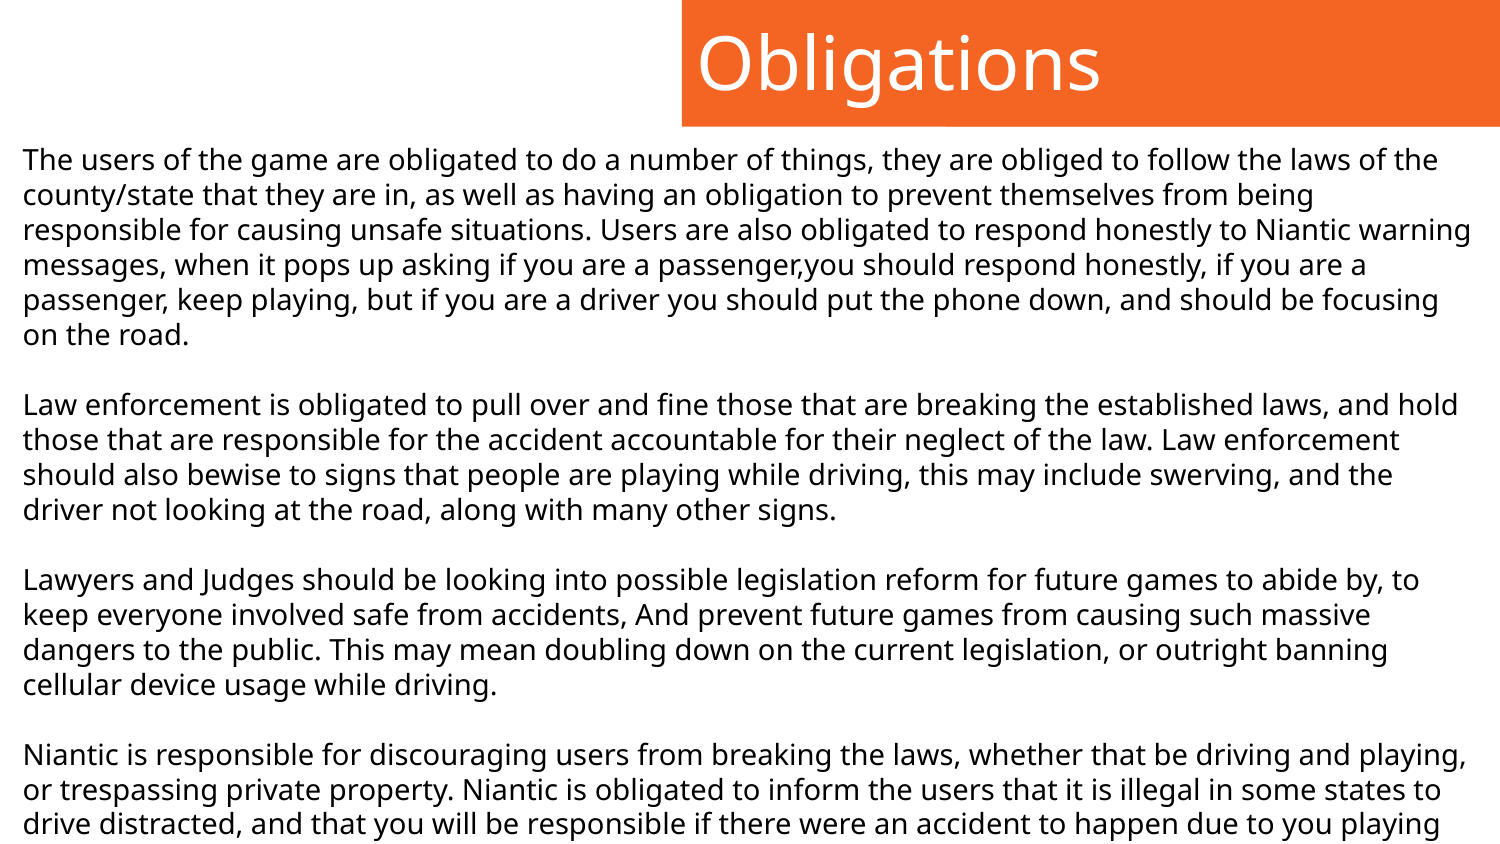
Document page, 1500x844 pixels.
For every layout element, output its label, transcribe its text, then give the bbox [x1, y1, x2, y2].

list The users of the game are obligated to do a number of things, they are obliged to follow the laws of the county/state that they are in, as well as having an obligation to prevent themselves from being responsible for causing unsafe situations. Users are also obligated to respond honestly to Niantic warning messages, when it pops up asking if you are a passenger,you should respond honestly, if you are a passenger, keep playing, but if you are a driver you should put the phone down, and should be focusing on the road. Law enforcement is obligated to pull over and fine those that are breaking the established laws, and hold those that are responsible for the accident accountable for their neglect of the law. Law enforcement should also bewise to signs that people are playing while driving, this may include swerving, and the driver not looking at the road, along with many other signs. Lawyers and Judges should be looking into possible legislation reform for future games to abide by, to keep everyone involved safe from accidents, And prevent future games from causing such massive dangers to the public. This may mean doubling down on the current legislation, or outright banning cellular device usage while driving. Niantic is responsible for discouraging users from breaking the laws, whether that be driving and playing, or trespassing private property. Niantic is obligated to inform the users that it is illegal in some states to drive distracted, and that you will be responsible if there were an accident to happen due to you playing the game while driving. At the very least, Niantic should take future development down a route to prevent lawbreaking. [7, 126, 1493, 844]
title Obligations [681, 0, 1500, 127]
